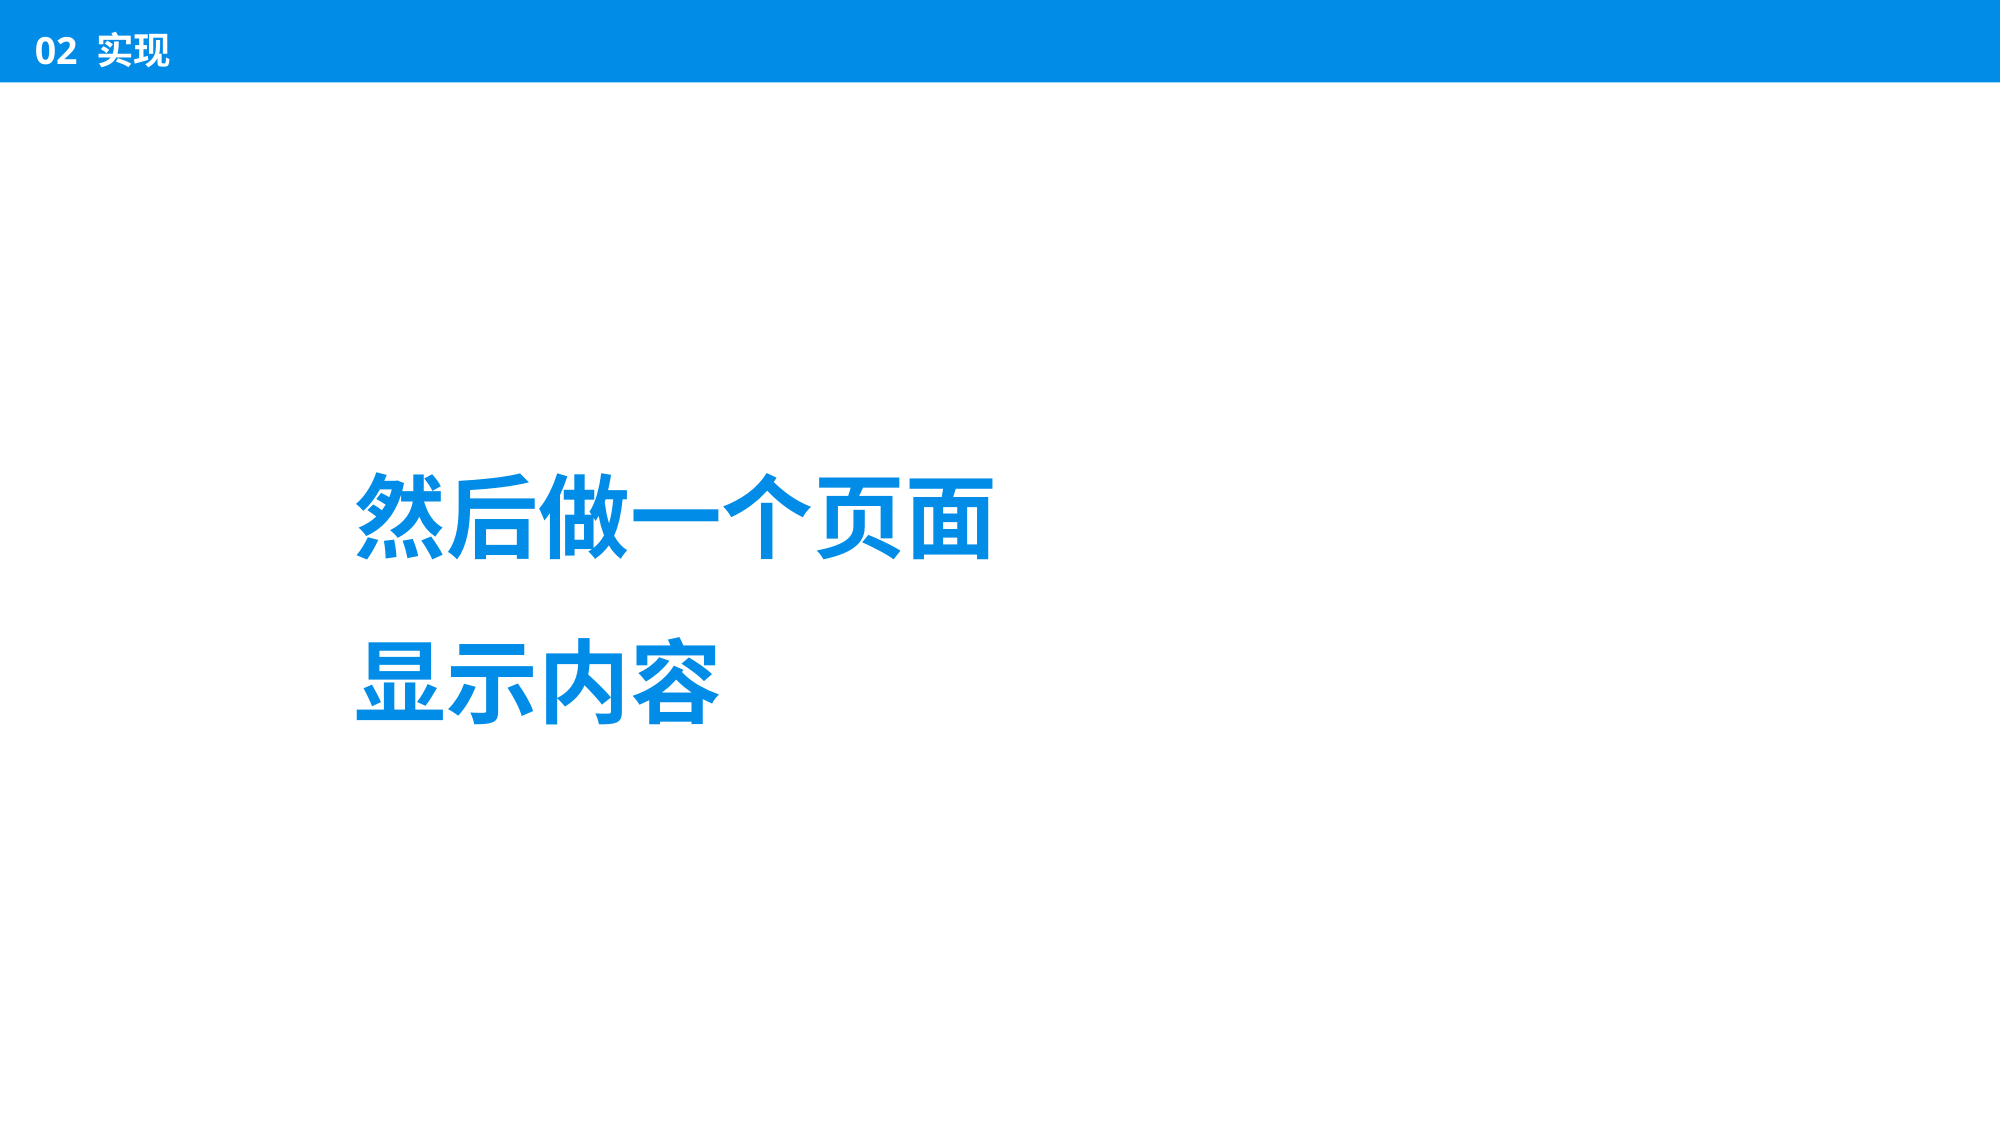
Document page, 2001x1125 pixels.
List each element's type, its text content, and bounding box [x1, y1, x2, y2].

list 02 实现 [20, 6, 1980, 77]
text_box 然后做一个页面 显示内容 [340, 397, 1013, 743]
